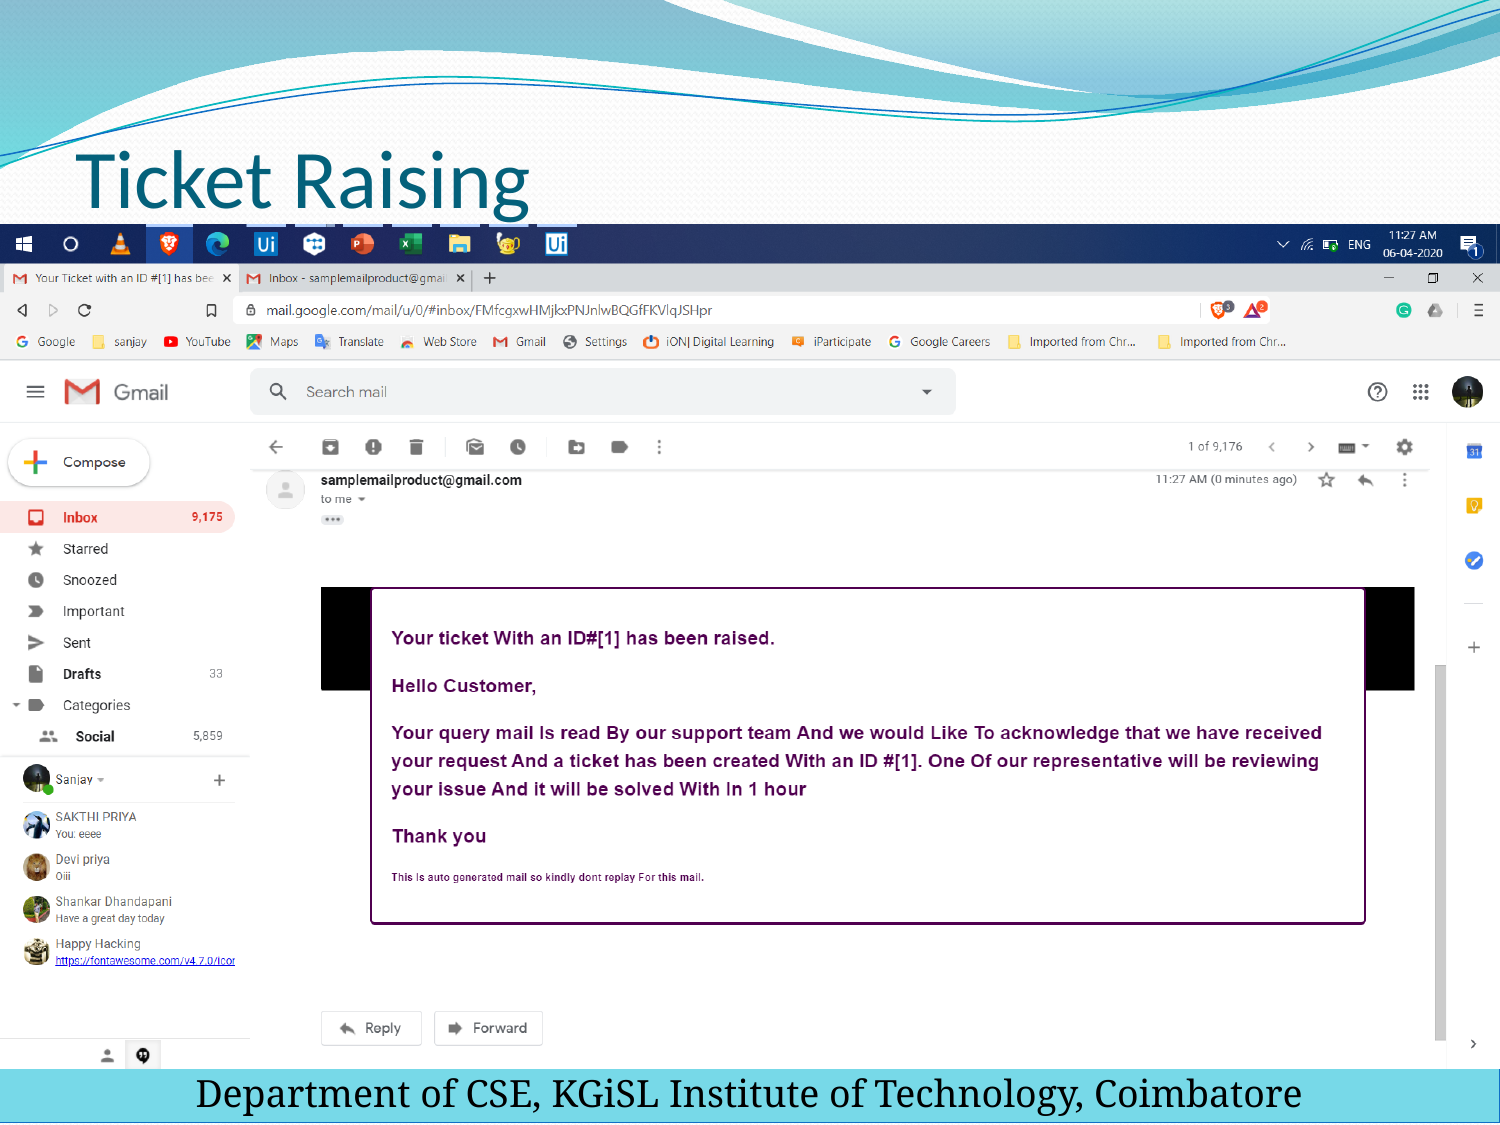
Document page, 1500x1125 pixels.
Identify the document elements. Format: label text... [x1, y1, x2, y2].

title Ticket Raising [75, 62, 1425, 224]
picture [0, 224, 1500, 1069]
text_box Department of CSE, KGiSL Institute of Technology, Coimbatore [0, 1080, 1500, 1123]
